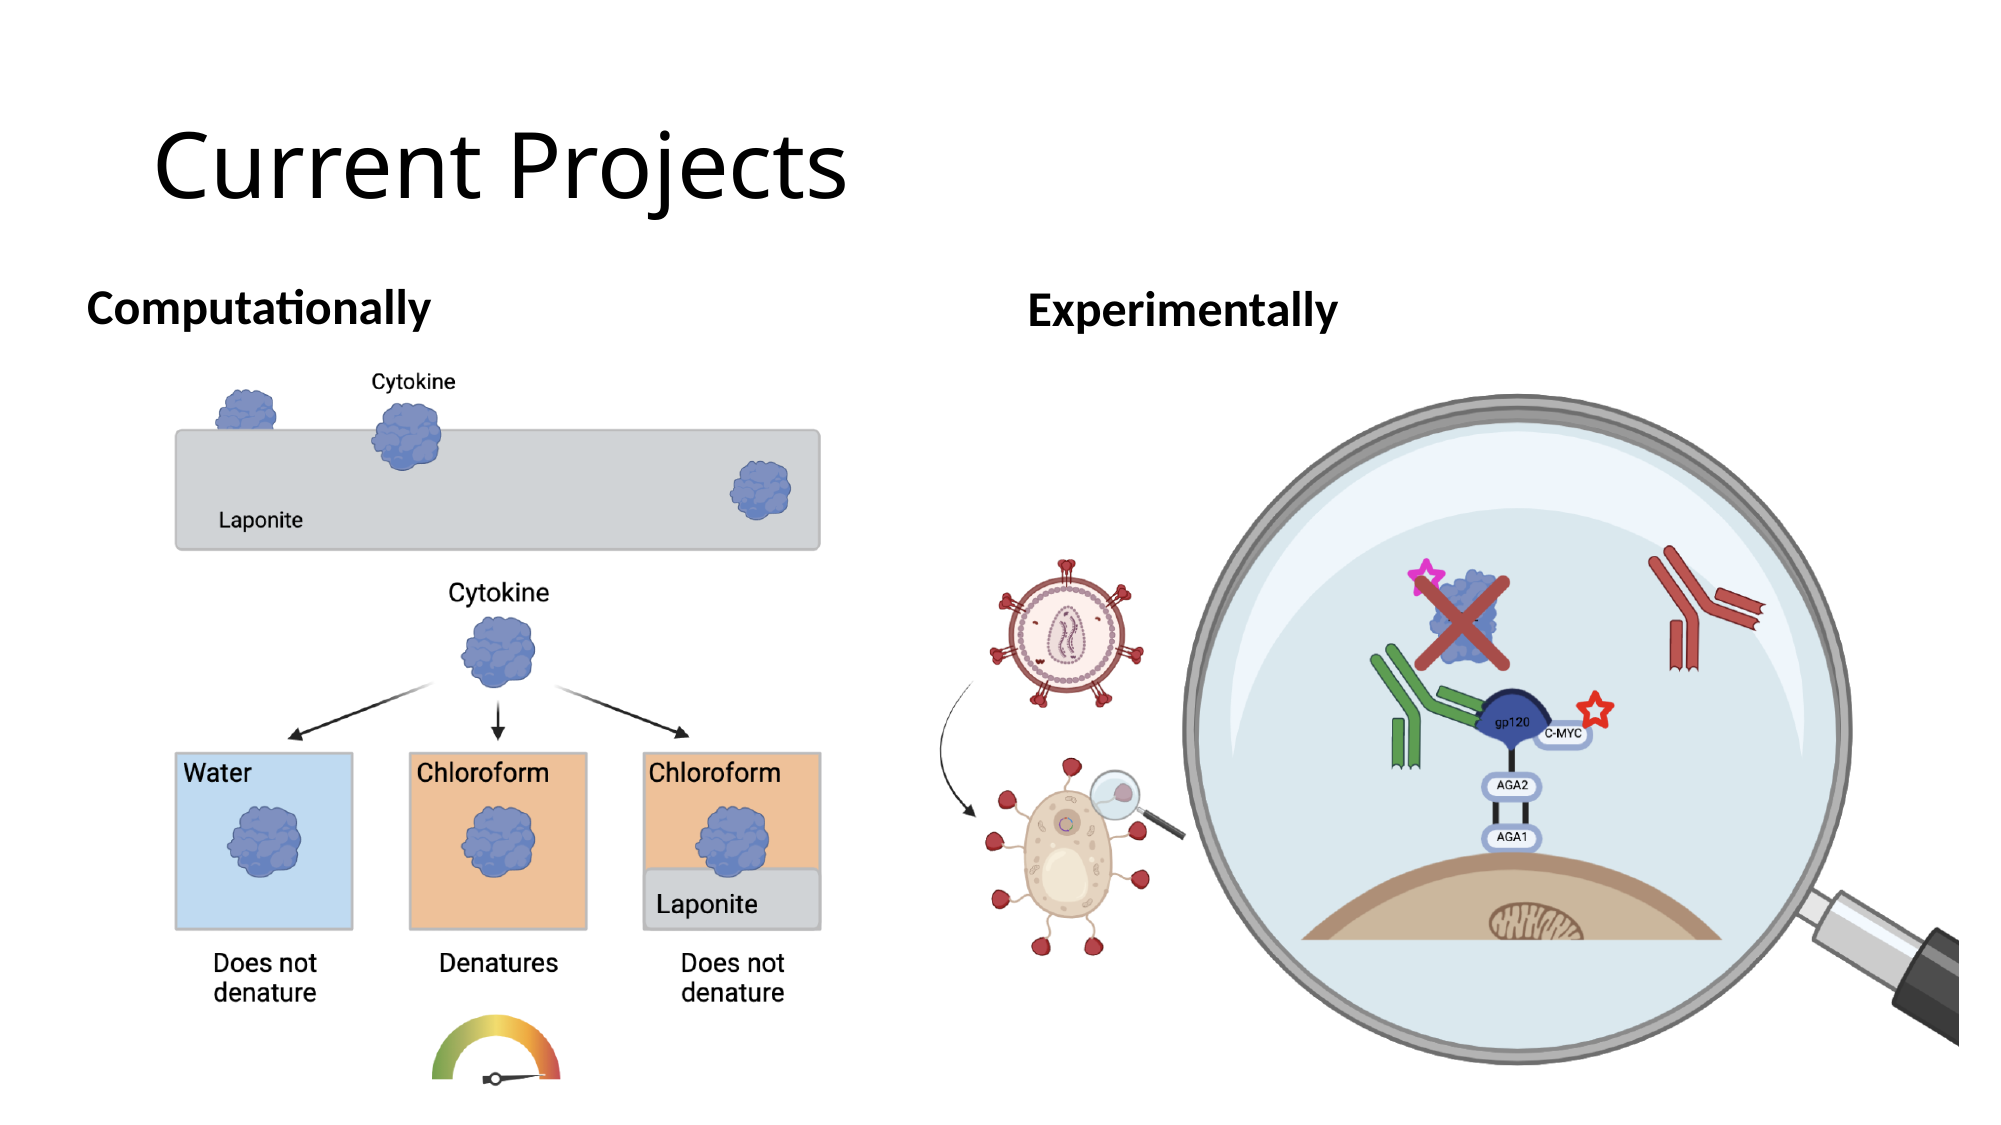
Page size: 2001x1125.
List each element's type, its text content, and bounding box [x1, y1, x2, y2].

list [916, 388, 1959, 1075]
title Current Projects [137, 59, 1863, 278]
picture [154, 343, 837, 1098]
list Computationally [72, 208, 919, 344]
list Experimentally [1012, 209, 1863, 345]
